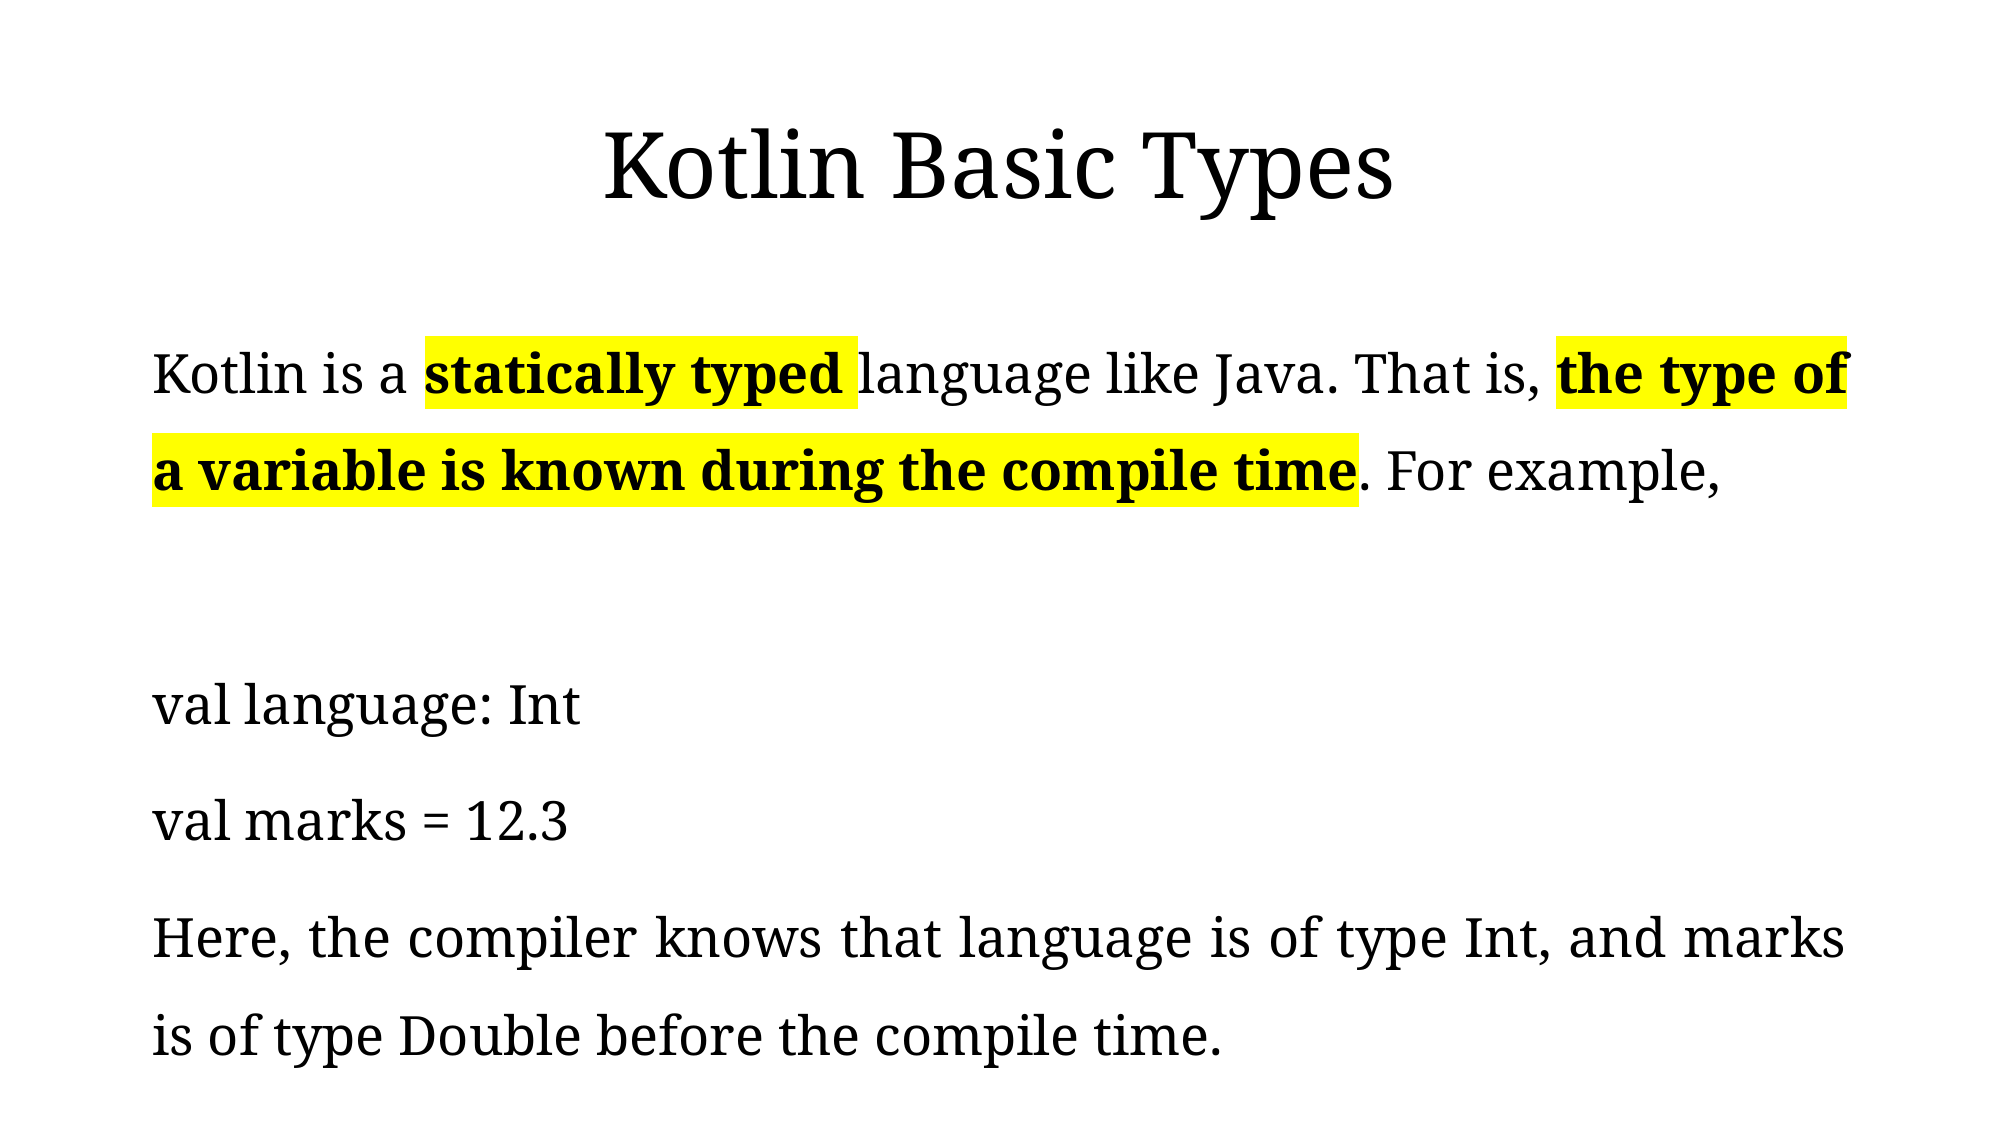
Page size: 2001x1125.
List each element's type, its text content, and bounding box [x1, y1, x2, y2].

list Kotlin is a statically typed language like Java. That is, the type of a variable is known during the compile time. For example, val language: Int val marks = 12.3 Here, the compiler knows that language is of type Int, and marks is of type Double before the compile time. [137, 299, 1863, 1086]
title Kotlin Basic Types [137, 59, 1863, 278]
